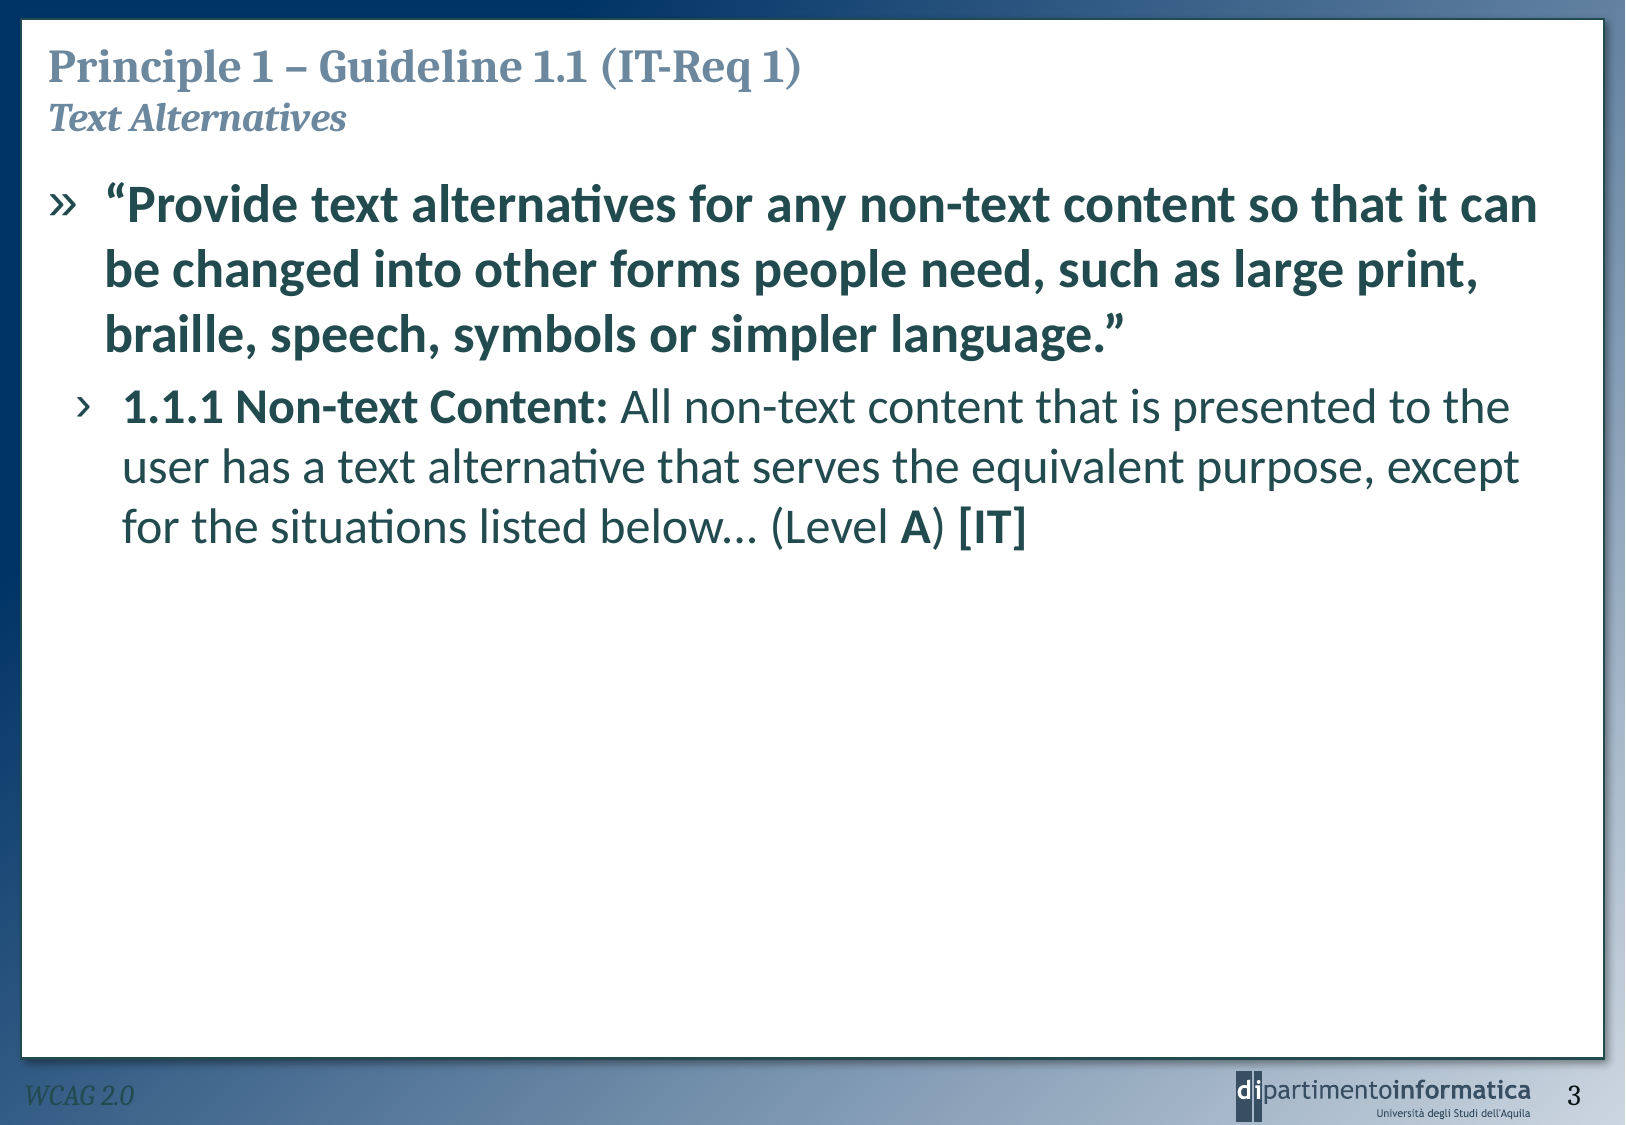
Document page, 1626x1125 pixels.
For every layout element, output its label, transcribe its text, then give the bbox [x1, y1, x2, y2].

slide_number 3 [1533, 1070, 1616, 1118]
title Principle 1 – Guideline 1.1 (IT-Req 1) Text Alternatives [32, 30, 1593, 150]
footer WCAG 2.0 [9, 1070, 1227, 1118]
list “Provide text alternatives for any non-text content so that it can be changed into other forms people need, such as large print, braille, speech, symbols or simpler language.” 1.1.1 Non-text Content: All non-text content that is presented to the user has a text alternative that serves the equivalent purpose, except for the situations listed below... (Level A) [IT] [32, 160, 1593, 1048]
